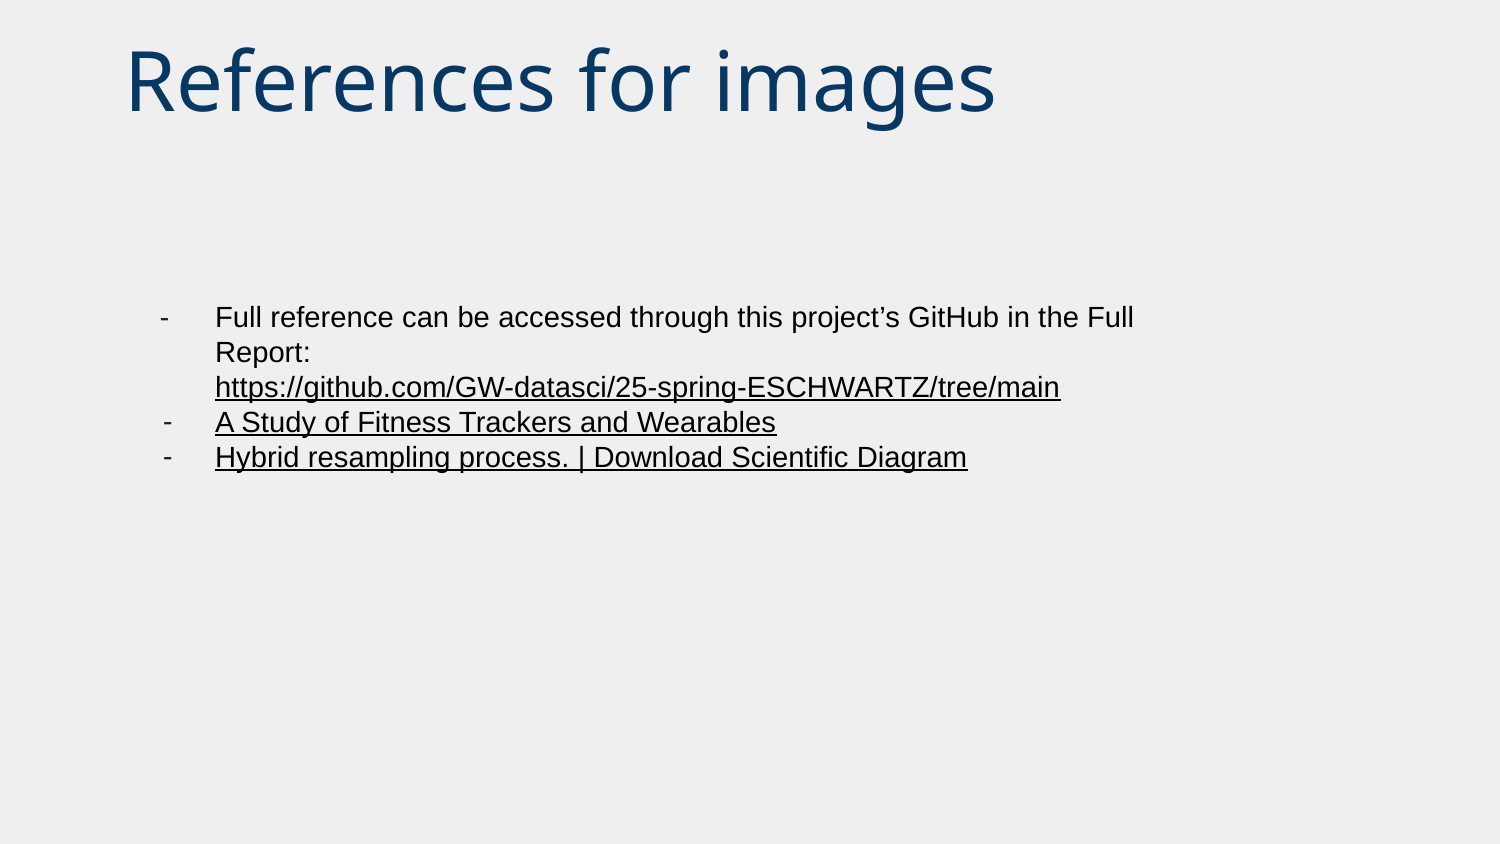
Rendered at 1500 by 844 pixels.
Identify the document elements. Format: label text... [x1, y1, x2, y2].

text_box Full reference can be accessed through this project’s GitHub in the Full Report: https://github.com/GW-datasci/25-spring-ESCHWARTZ/tree/main A Study of Fitness Trackers and Wearables Hybrid resampling process. | Download Scientific Diagram [125, 283, 1162, 511]
title References for images [109, 12, 1372, 232]
